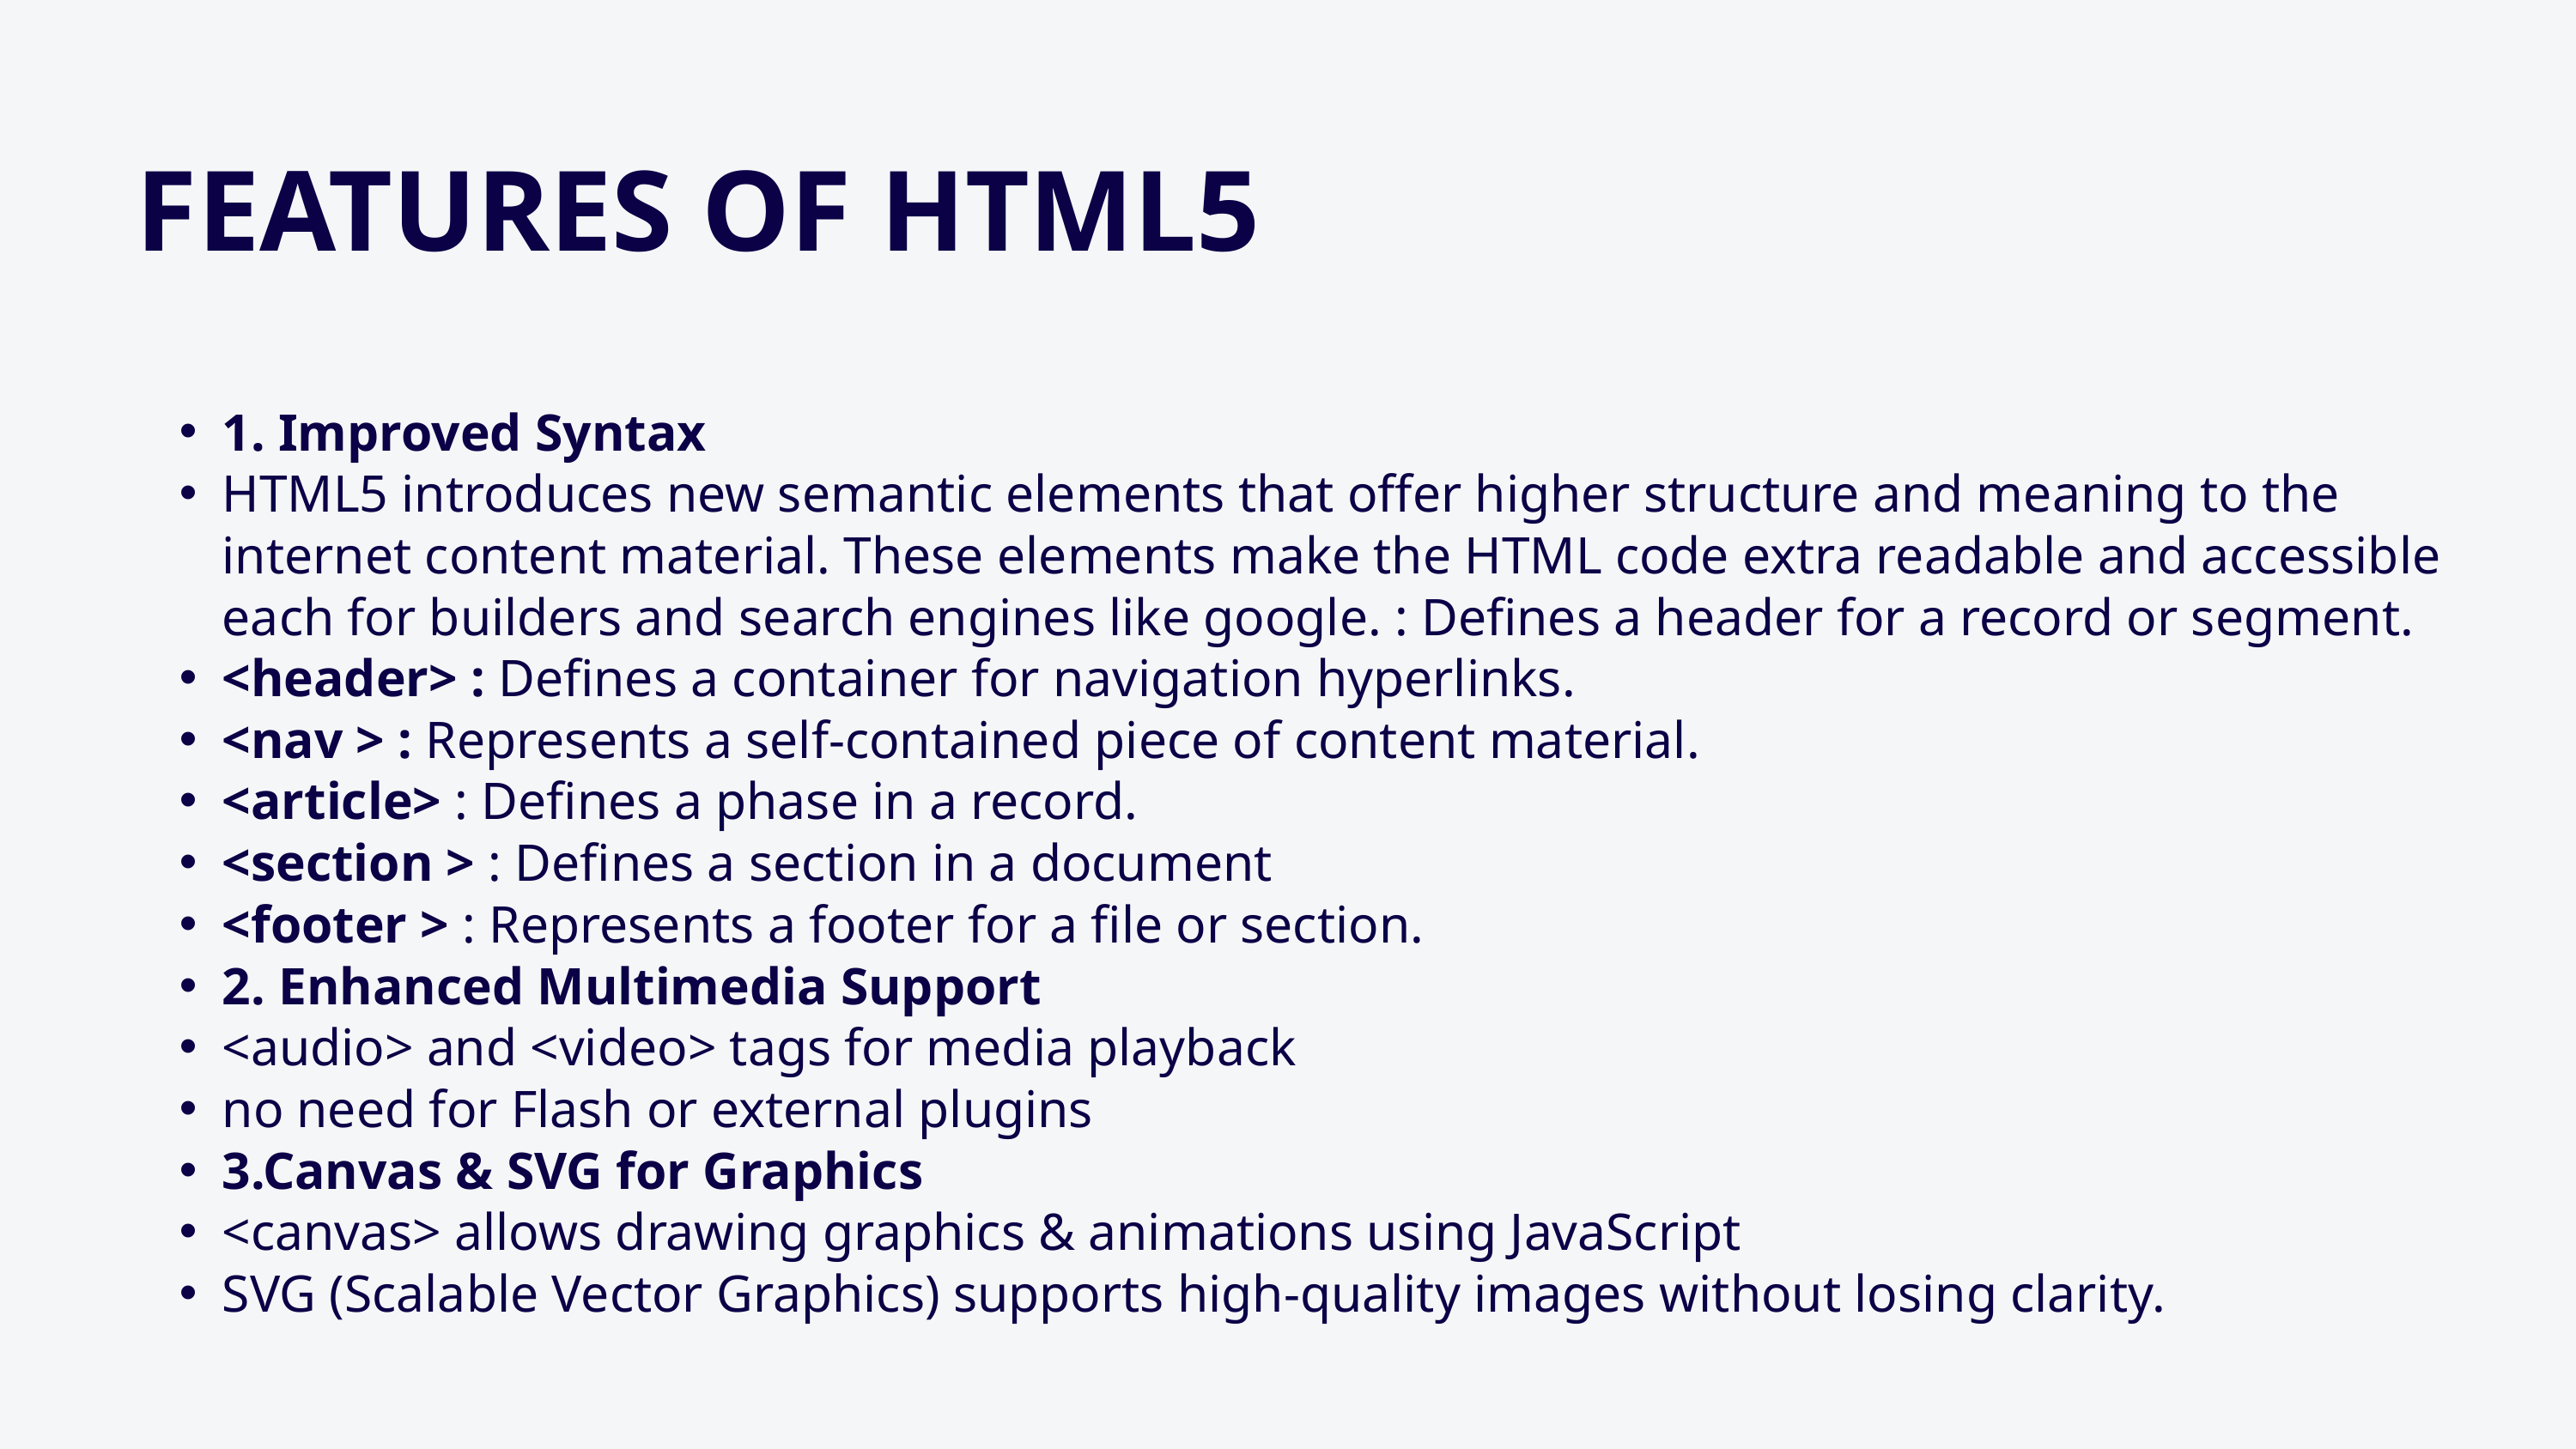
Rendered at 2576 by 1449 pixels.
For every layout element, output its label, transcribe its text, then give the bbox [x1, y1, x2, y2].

text_box FEATURES OF HTML5 [136, 156, 2440, 274]
text_box 1. Improved Syntax HTML5 introduces new semantic elements that offer higher structure and meaning to the internet content material. These elements make the HTML code extra readable and accessible each for builders and search engines like google. : Defines a header for a record or segment. <header> : Defines a container for navigation hyperlinks. <nav > : Represents a self-contained piece of content material. <article> : Defines a phase in a record. <section > : Defines a section in a document <footer > : Represents a footer for a file or section. 2. Enhanced Multimedia Support <audio> and <video> tags for media playback no need for Flash or external plugins 3.Canvas & SVG for Graphics <canvas> allows drawing graphics & animations using JavaScript SVG (Scalable Vector Graphics) supports high-quality images without losing clarity. [136, 337, 2481, 1385]
